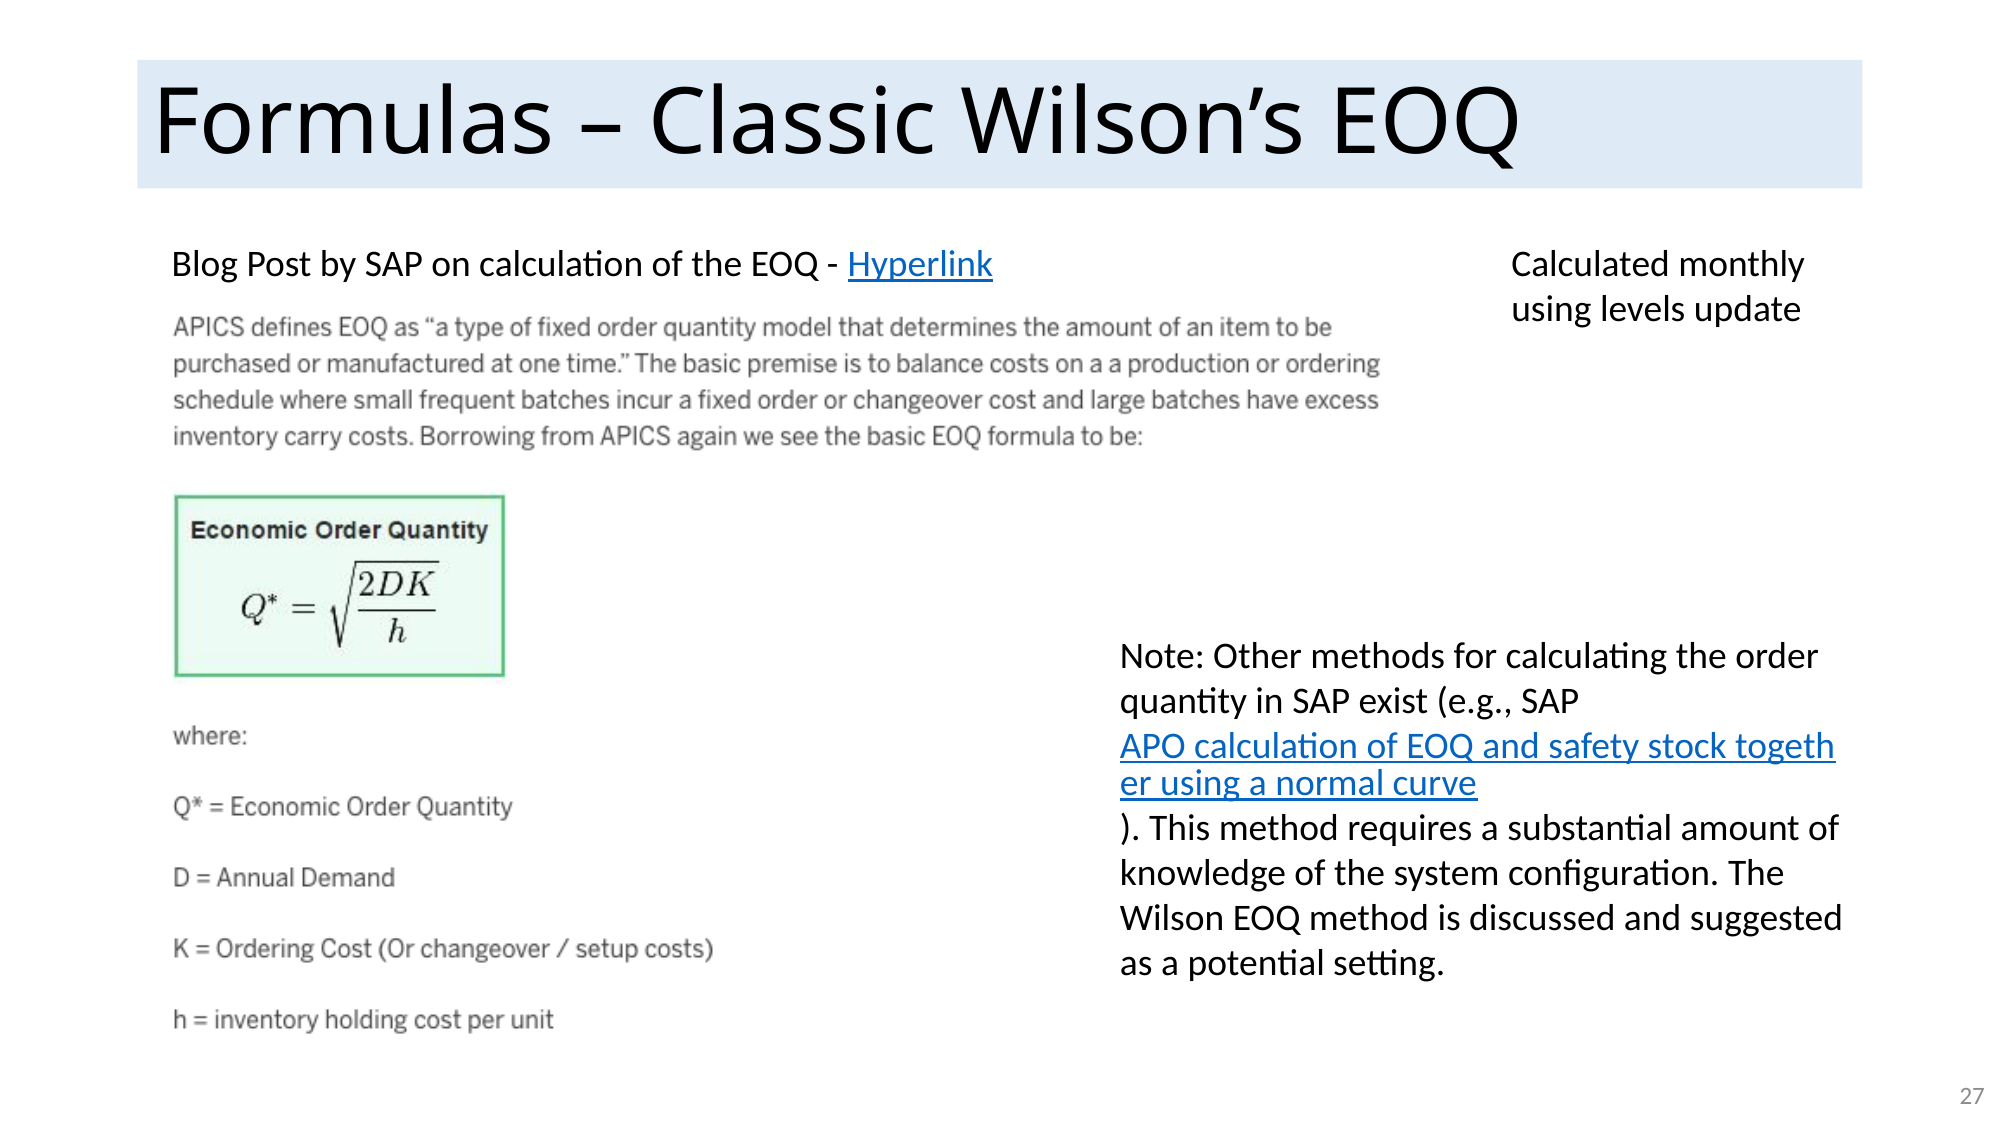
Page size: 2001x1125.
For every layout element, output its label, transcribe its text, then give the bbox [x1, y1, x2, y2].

title Formulas – Classic Wilson’s EOQ [137, 59, 1863, 189]
text_box Note: Other methods for calculating the order quantity in SAP exist (e.g., SAP APO calculation of EOQ and safety stock together using a normal curve). This method requires a substantial amount of knowledge of the system configuration. The Wilson EOQ method is discussed and suggested as a potential setting. [1413, 623, 1863, 953]
text_box Blog Post by SAP on calculation of the EOQ - Hyperlink [156, 232, 1009, 292]
picture [137, 293, 1413, 1053]
slide_number 27 [1550, 1065, 2000, 1125]
text_box Calculated monthly using levels update [1496, 232, 1895, 337]
